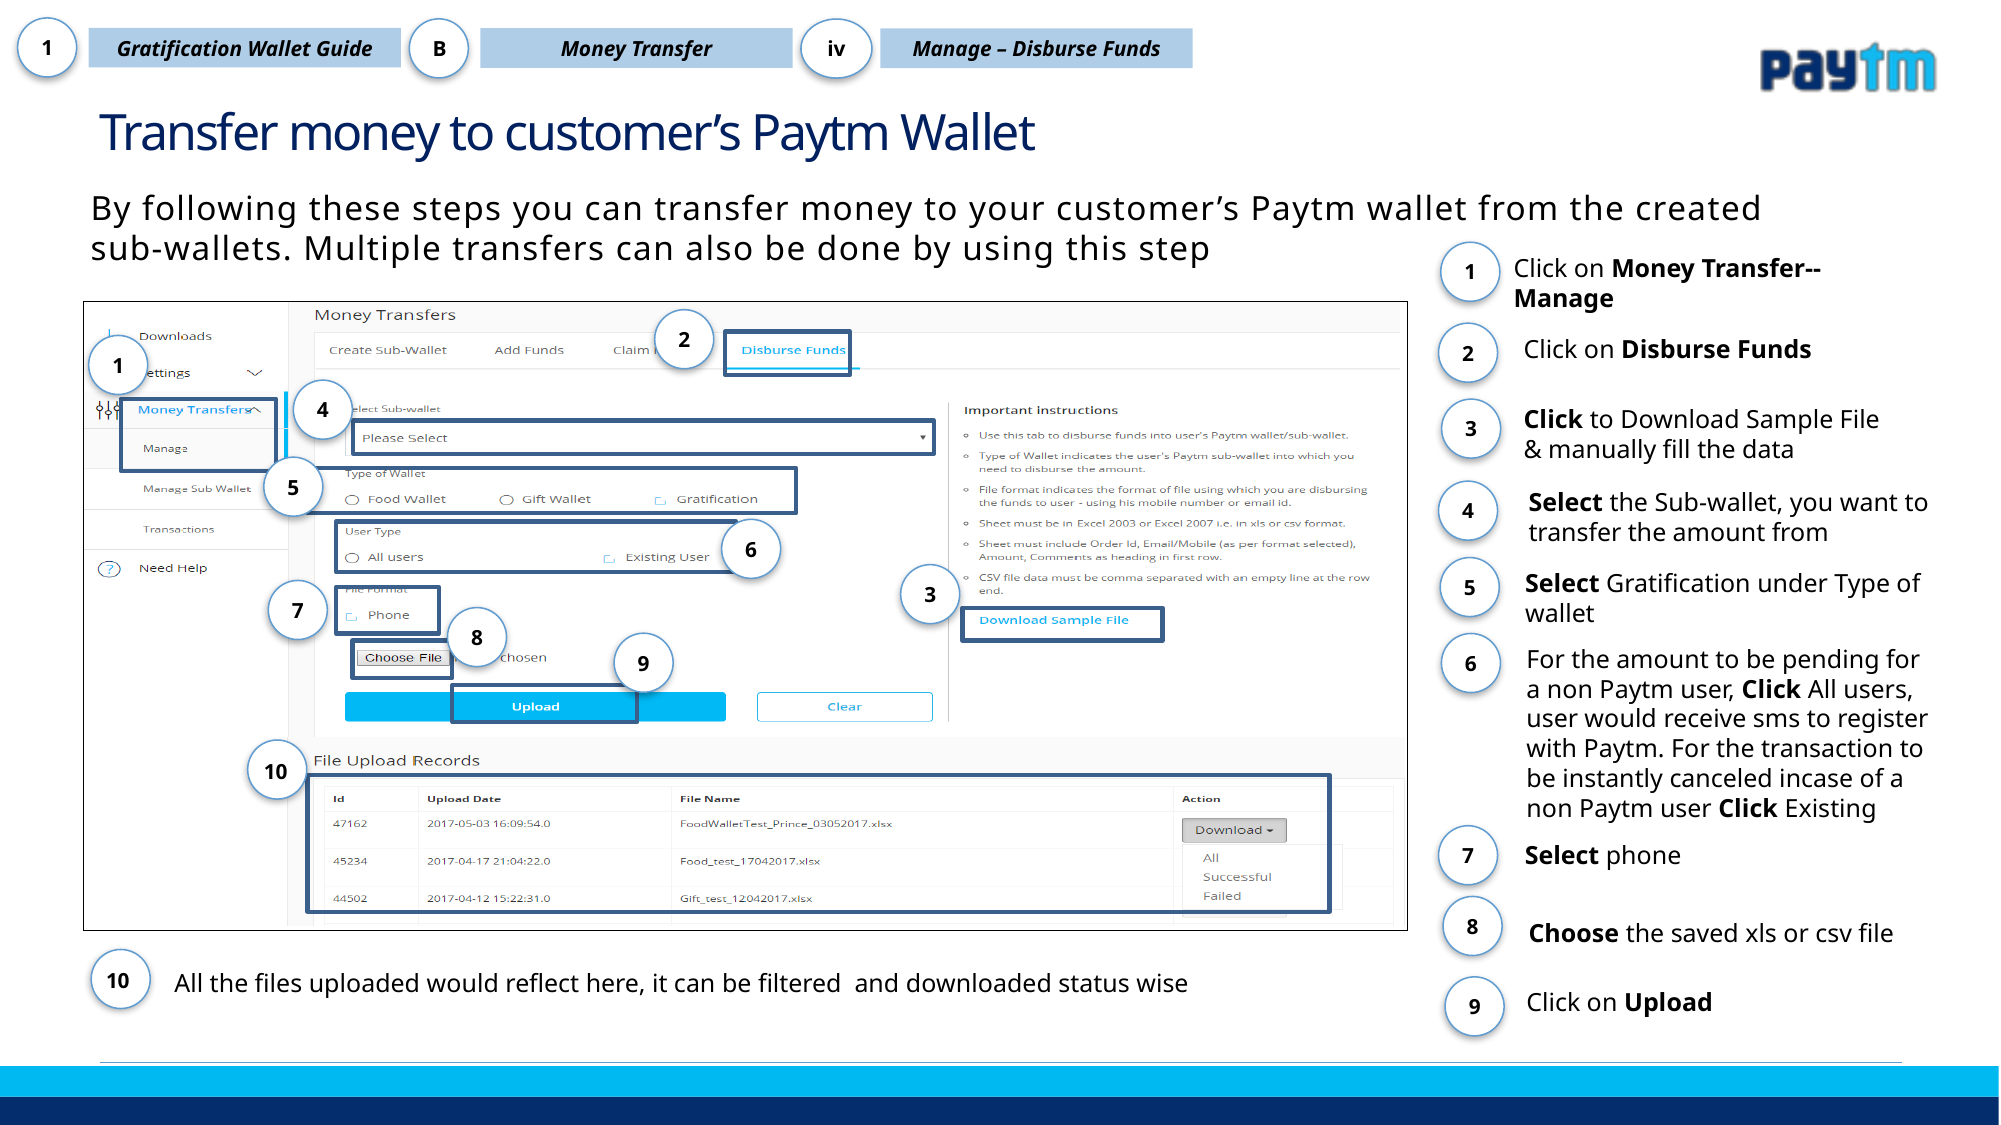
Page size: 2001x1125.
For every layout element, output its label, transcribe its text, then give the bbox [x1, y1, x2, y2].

text_box Click on Money Transfer-- Manage [1498, 245, 1939, 320]
text_box 6 [1440, 632, 1502, 694]
text_box Click on Upload [1511, 979, 1952, 1024]
text_box 9 [1444, 976, 1505, 1037]
text_box Click on Disburse Funds [1508, 326, 1949, 371]
text_box Select phone [1510, 832, 1950, 878]
text_box Click to Download Sample File & manually fill the data [1508, 396, 1912, 471]
text_box [97, 948, 145, 960]
text_box For the amount to be pending for a non Paytm user, Click All users, user would receive sms to register with Paytm. For the transaction to be instantly canceled incase of a non Paytm user Click Existing [1511, 635, 1952, 831]
text_box Manage – Disburse Funds [880, 28, 1193, 69]
text_box Gratification Wallet Guide [88, 27, 401, 68]
text_box All the files uploaded would reflect here, it can be filtered and downloaded status wise [159, 960, 1408, 1005]
text_box 1 [1440, 241, 1501, 303]
text_box Transfer money to customer’s Paytm Wallet [83, 91, 1437, 176]
text_box 3 [1440, 398, 1502, 459]
text_box Select Gratification under Type of wallet [1510, 559, 1951, 635]
text_box 4 [1437, 480, 1499, 541]
text_box 10 [91, 960, 159, 1001]
text_box By following these steps you can transfer money to your customer’s Paytm wallet from the created sub-wallets. Multiple transfers can also be done by using this step [88, 187, 1853, 268]
text_box Select the Sub-wallet, you want to transfer the amount from [1513, 478, 1954, 554]
text_box 2 [1437, 322, 1499, 383]
picture [1759, 39, 1940, 95]
text_box [99, 1001, 142, 1010]
text_box 5 [1439, 556, 1501, 618]
picture [83, 300, 1408, 931]
text_box 7 [1437, 824, 1499, 886]
text_box B [408, 18, 470, 79]
text_box Money Transfer [480, 28, 793, 68]
text_box 1 [16, 17, 78, 78]
text_box 8 [1442, 895, 1503, 957]
text_box iv [800, 18, 873, 79]
text_box Choose the saved xls or csv file [1513, 910, 1954, 956]
